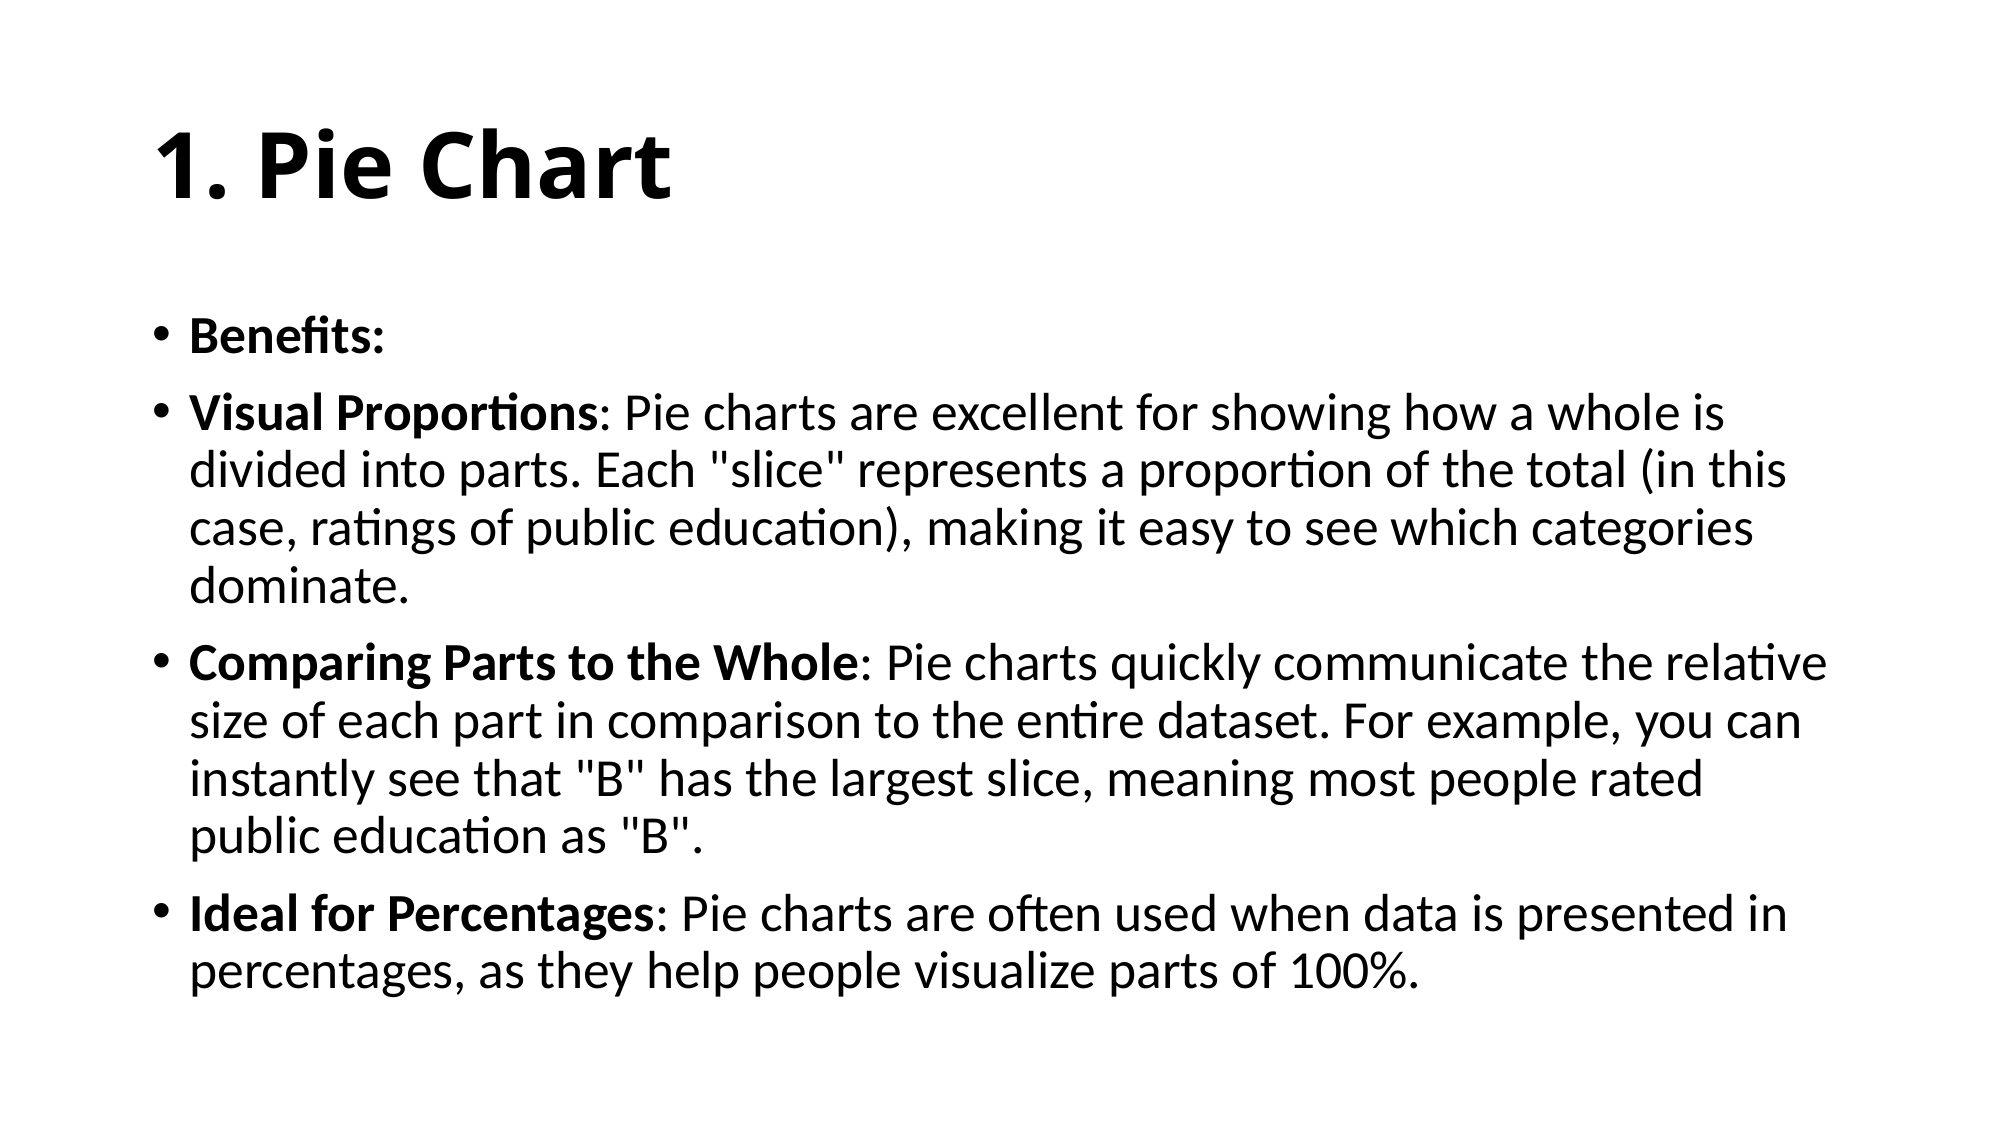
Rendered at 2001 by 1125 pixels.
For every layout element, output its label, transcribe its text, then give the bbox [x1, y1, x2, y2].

title 1. Pie Chart [137, 59, 1863, 278]
list Benefits: Visual Proportions: Pie charts are excellent for showing how a whole is divided into parts. Each "slice" represents a proportion of the total (in this case, ratings of public education), making it easy to see which categories dominate. Comparing Parts to the Whole: Pie charts quickly communicate the relative size of each part in comparison to the entire dataset. For example, you can instantly see that "B" has the largest slice, meaning most people rated public education as "B". Ideal for Percentages: Pie charts are often used when data is presented in percentages, as they help people visualize parts of 100%. [137, 299, 1863, 1014]
